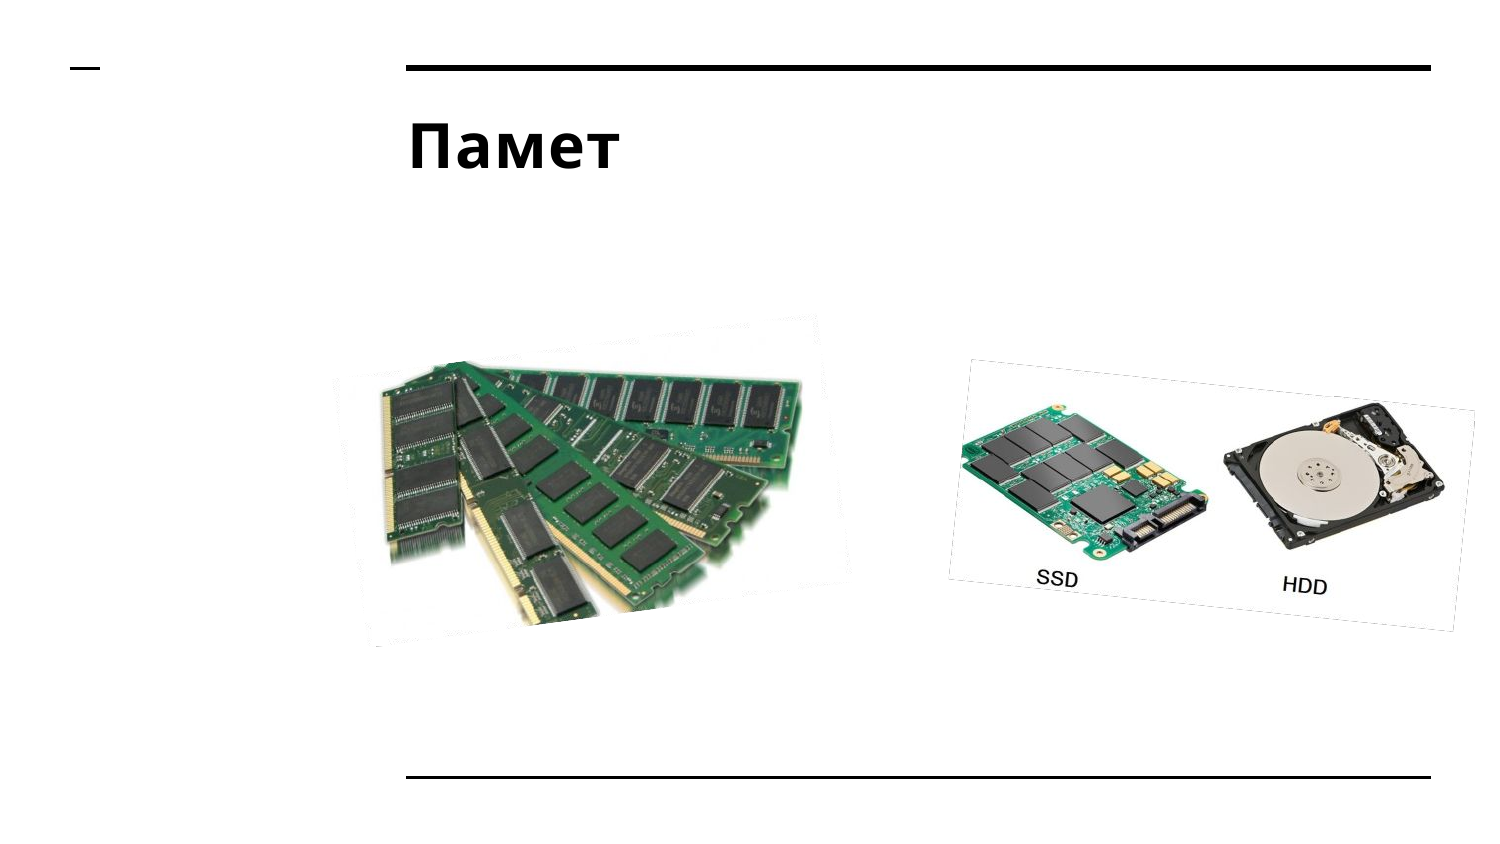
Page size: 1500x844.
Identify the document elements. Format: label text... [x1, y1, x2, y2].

title Памет [97, 103, 1419, 247]
picture [332, 313, 1476, 647]
